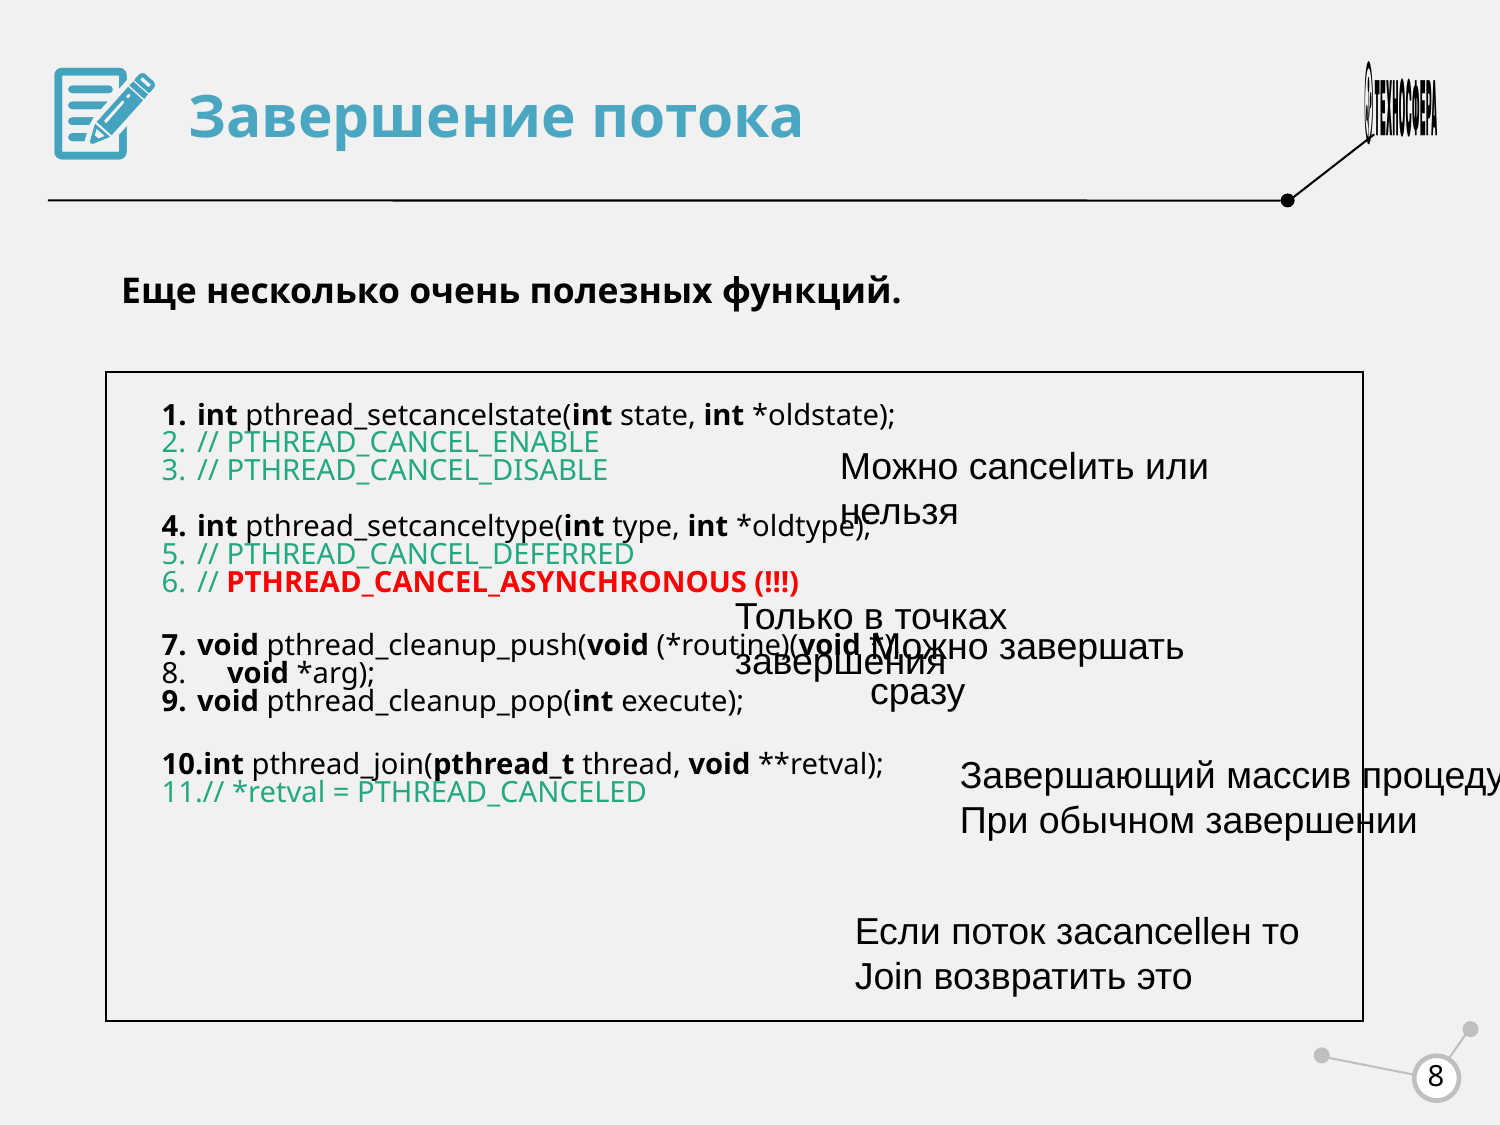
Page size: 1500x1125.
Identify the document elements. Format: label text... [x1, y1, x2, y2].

text_box Можно cancelить или нельзя [824, 434, 1354, 492]
text_box Еще несколько очень полезных функций. [106, 241, 1364, 343]
text_box Если поток заcancellен то Join возвратить это [840, 900, 1326, 999]
text_box int pthread_setcancelstate(int state, int *oldstate); // PTHREAD_CANCEL_ENABLE // PTHREAD_CANCEL_DISABLE int pthread_setcanceltype(int type, int *oldtype); // PTHREAD_CANCEL_DEFERRED // PTHREAD_CANCEL_ASYNCHRONOUS (!!!) void pthread_cleanup_push(void (*routine)(void *), void *arg); void pthread_cleanup_pop(int execute); int pthread_join(pthread_t thread, void **retval); // *retval = PTHREAD_CANCELED [146, 395, 1338, 1000]
text_box Только в точках завершения [719, 584, 1245, 642]
text_box Завершение потока [173, 42, 1281, 185]
text_box Завершающий массив процедур который будет вызван При обычном завершении [944, 744, 1500, 885]
text_box Можно завершать сразу [855, 614, 1305, 672]
picture [1363, 24, 1442, 185]
text_box <number> [1404, 1047, 1468, 1108]
